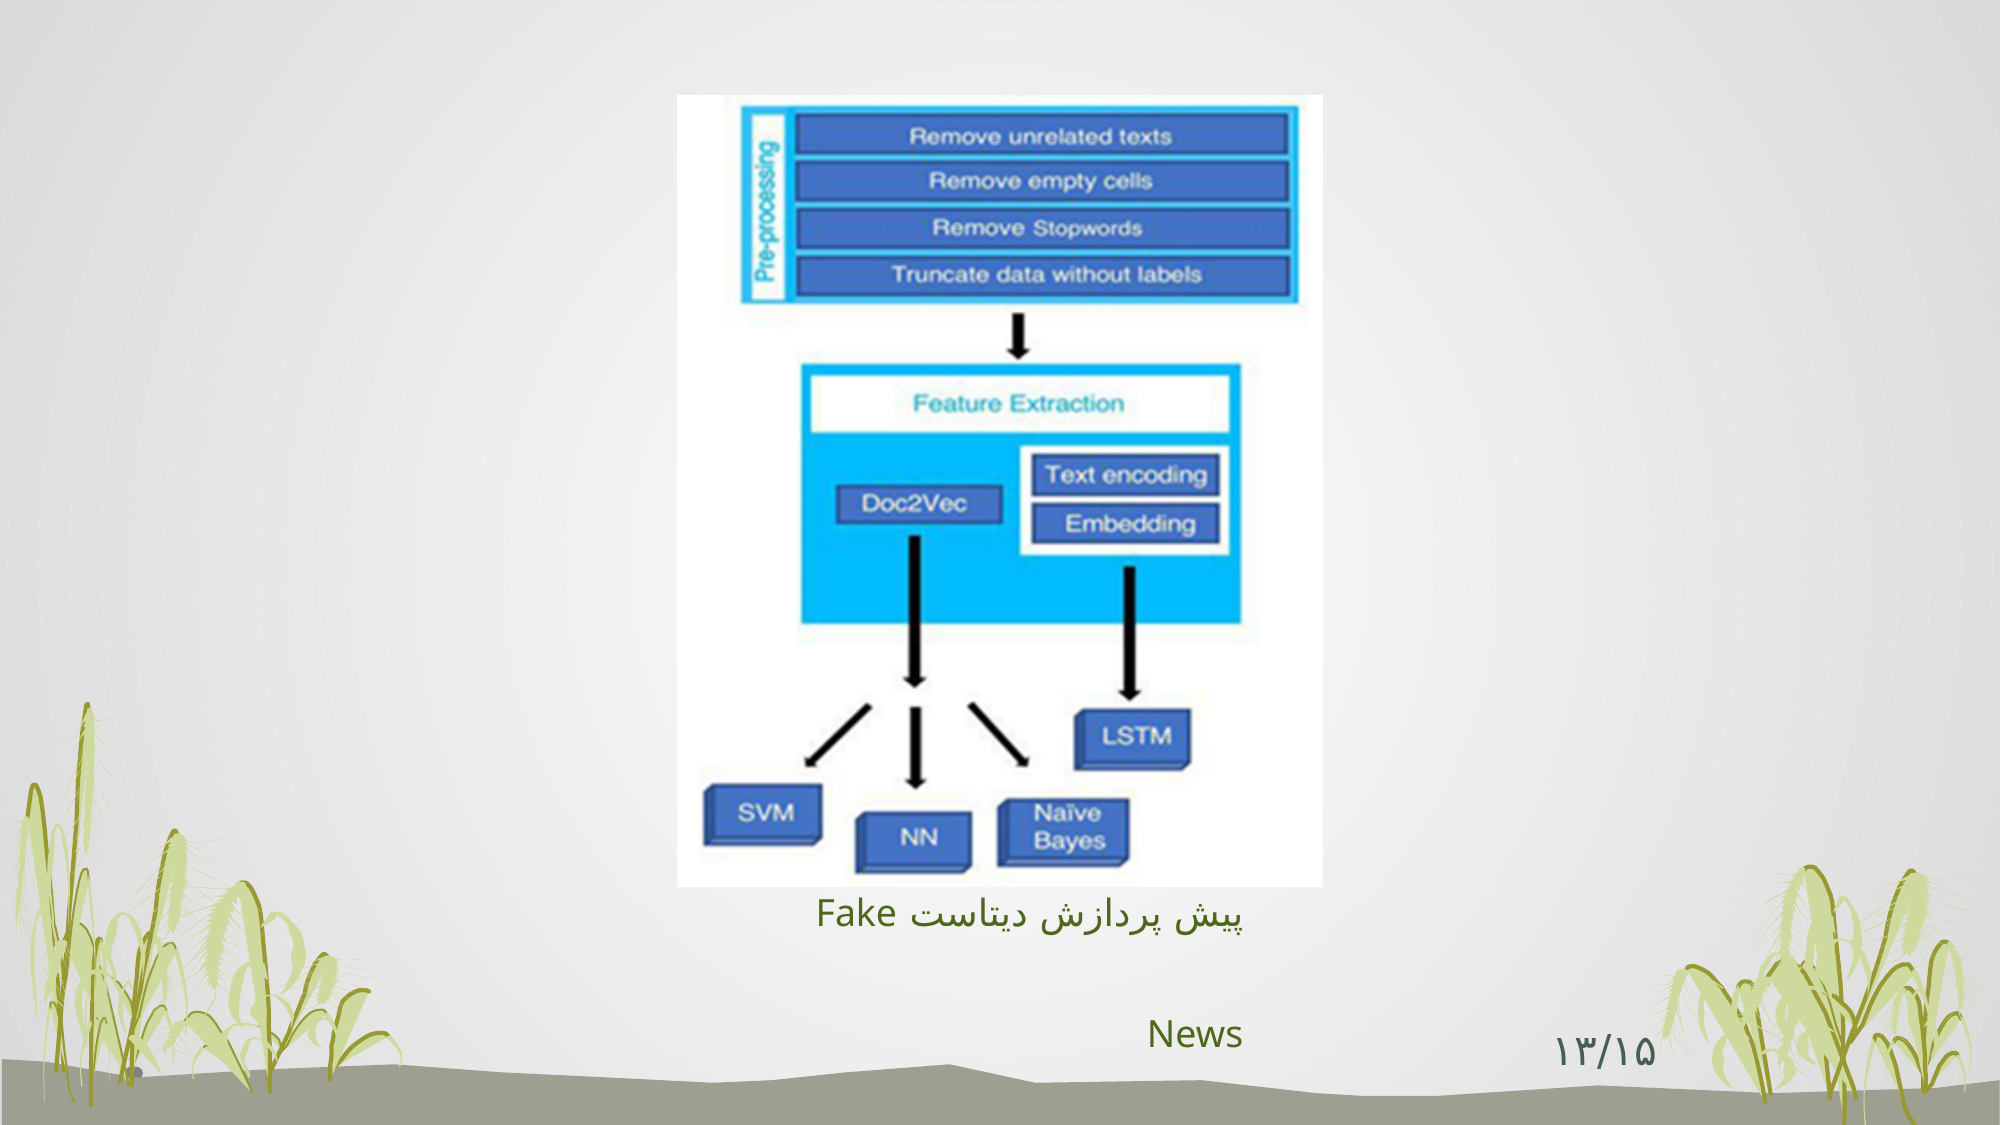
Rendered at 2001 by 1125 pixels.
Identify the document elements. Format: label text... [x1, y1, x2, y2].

picture [677, 95, 1323, 887]
text_box ۱۳/۱۵ [1516, 1015, 1693, 1082]
text_box پیش پردازش دیتاست Fake News [741, 968, 1259, 1063]
